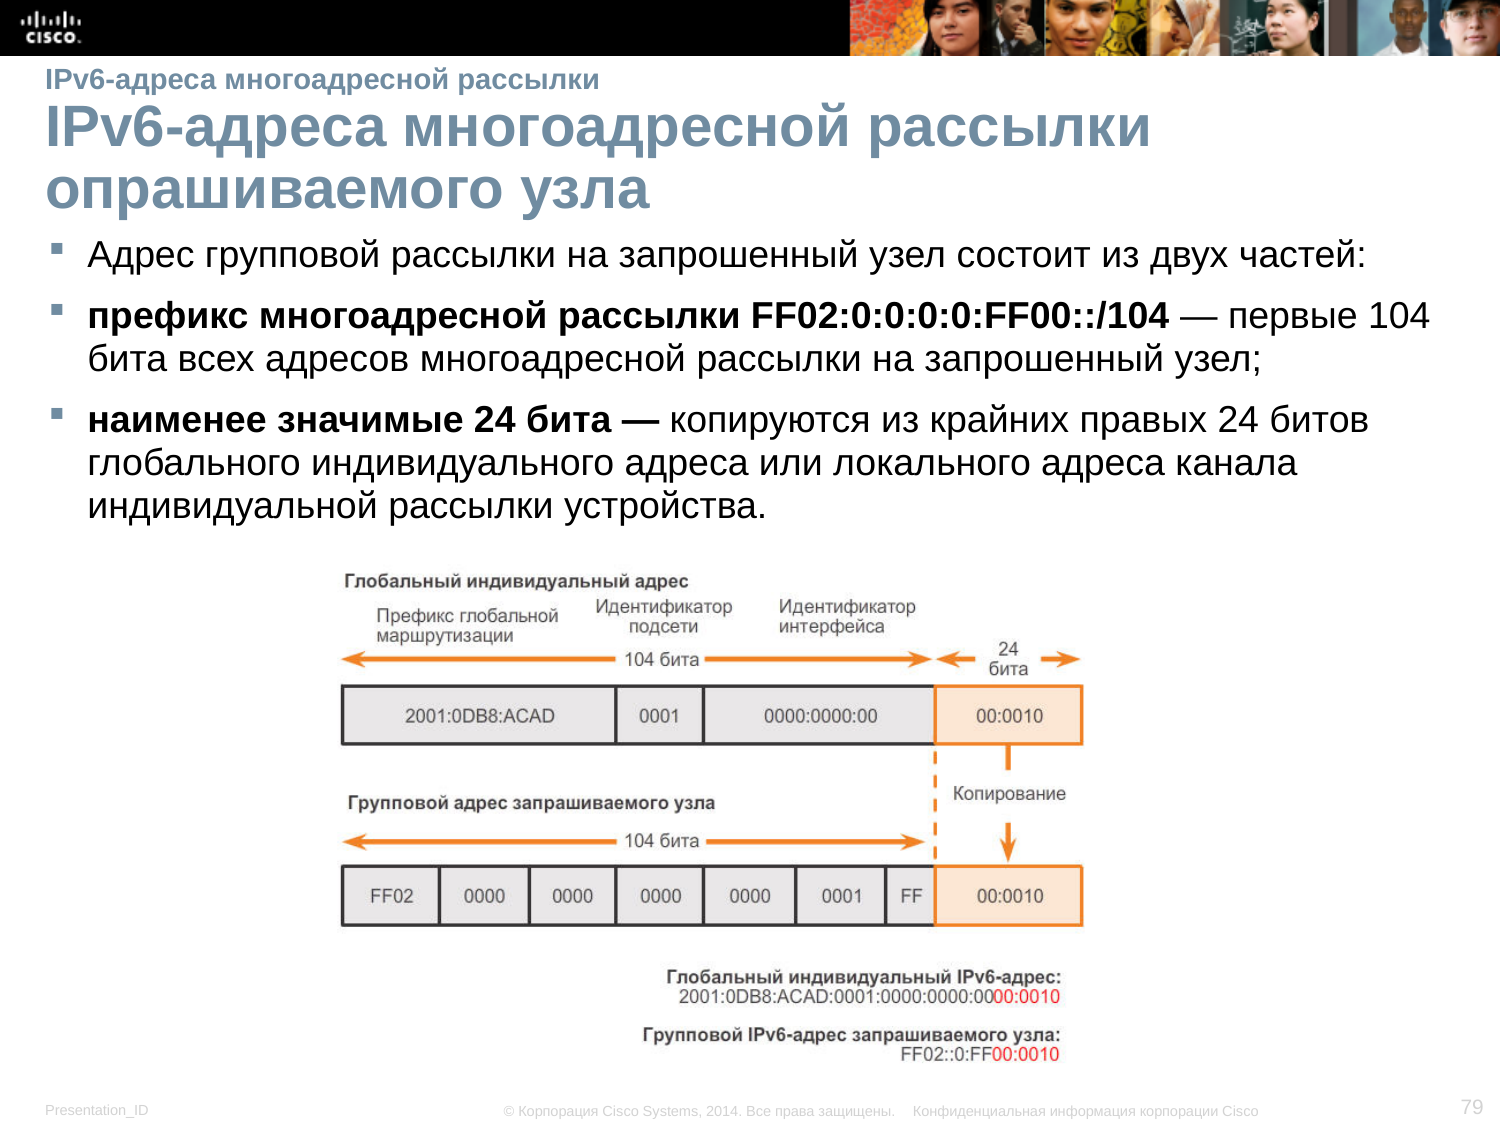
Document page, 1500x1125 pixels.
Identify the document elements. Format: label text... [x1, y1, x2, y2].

picture [0, 0, 1500, 56]
picture [318, 546, 1125, 1092]
title IPv6-адреса многоадресной рассылки IPv6-адреса многоадресной рассылки опрашиваемого узла [31, 90, 1471, 229]
list Адрес групповой рассылки на запрошенный узел состоит из двух частей: префикс многоадресной рассылки FF02:0:0:0:0:FF00::/104 — первые 104 бита всех адресов многоадресной рассылки на запрошенный узел; наименее значимые 24 бита — копируются из крайних правых 24 битов глобального индивидуального адреса или локального адреса канала индивидуальной рассылки устройства. [34, 226, 1468, 1061]
